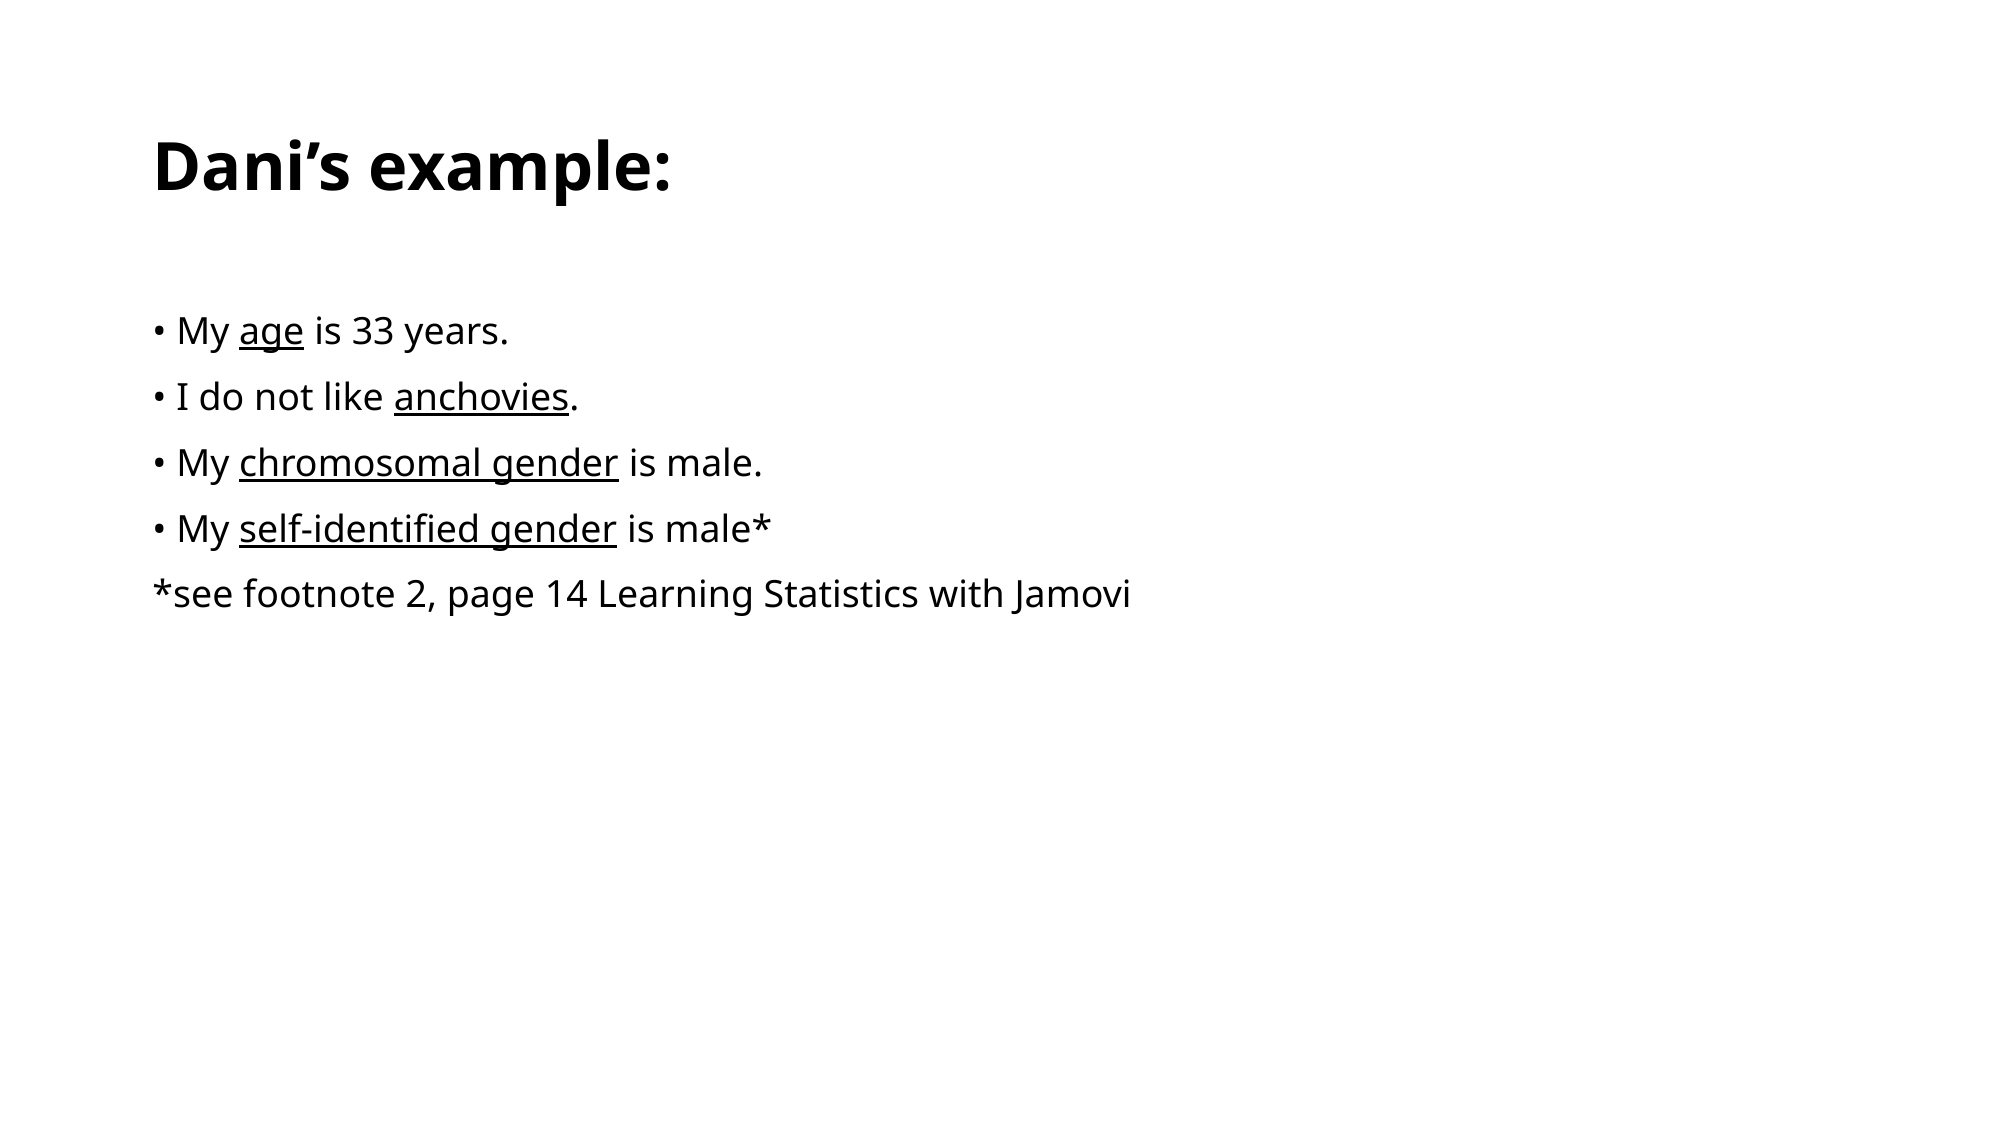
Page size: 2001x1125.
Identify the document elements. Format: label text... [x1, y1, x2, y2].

list • My age is 33 years. • I do not like anchovies. • My chromosomal gender is male. • My self-identified gender is male* *see footnote 2, page 14 Learning Statistics with Jamovi [137, 299, 1863, 1014]
title Dani’s example: [137, 59, 1779, 278]
